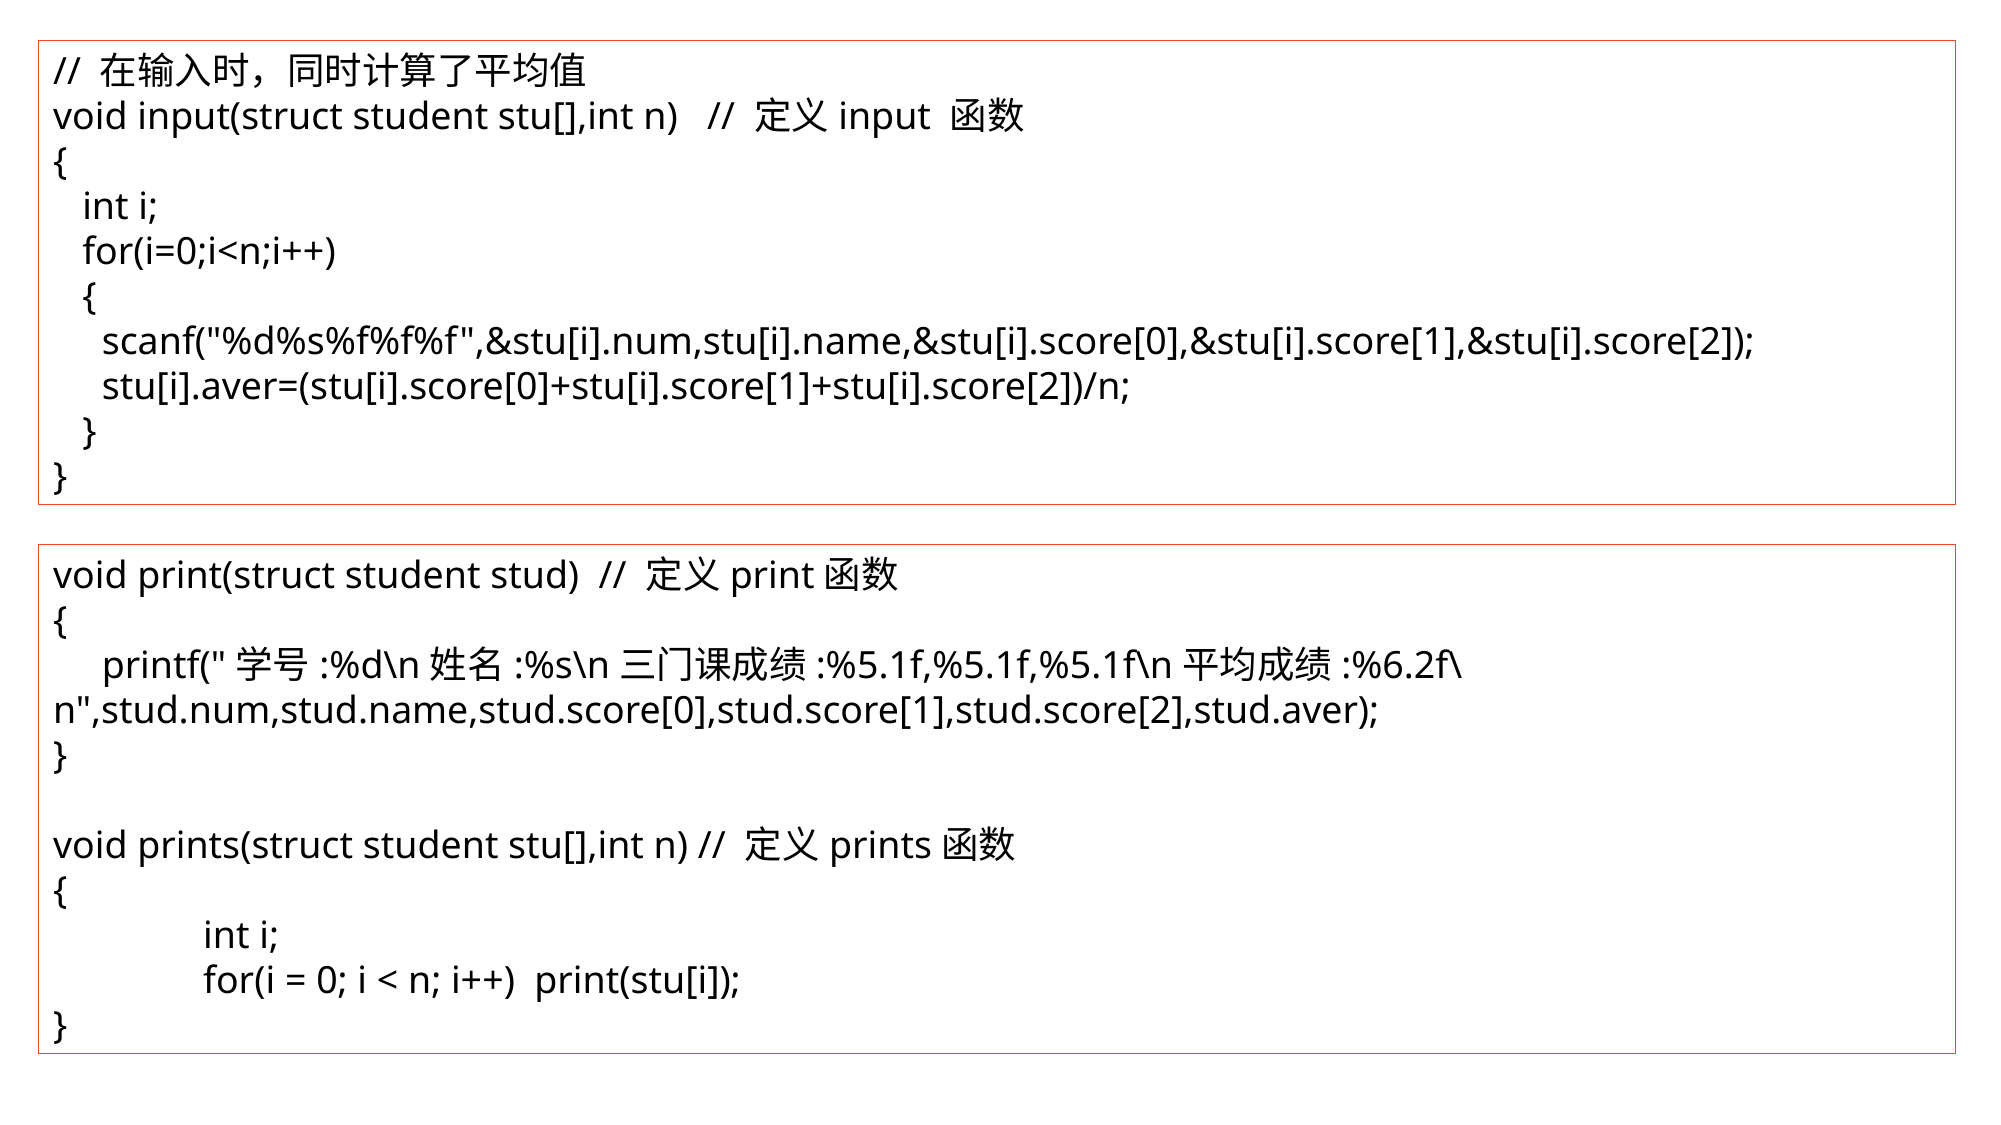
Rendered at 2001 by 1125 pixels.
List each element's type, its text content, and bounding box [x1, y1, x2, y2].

text_box void print(struct student stud) // 定义print函数 { printf("学号:%d\n姓名:%s\n三门课成绩:%5.1f,%5.1f,%5.1f\n平均成绩:%6.2f\n",stud.num,stud.name,stud.score[0],stud.score[1],stud.score[2],stud.aver); } void prints(struct student stu[],int n) // 定义prints函数 { int i; for(i = 0; i < n; i++) print(stu[i]); } [38, 544, 1956, 1054]
text_box // 在输入时，同时计算了平均值 void input(struct student stu[],int n) // 定义input 函数 { int i; for(i=0;i<n;i++) { scanf("%d%s%f%f%f",&stu[i].num,stu[i].name,&stu[i].score[0],&stu[i].score[1],&stu[i].score[2]); stu[i].aver=(stu[i].score[0]+stu[i].score[1]+stu[i].score[2])/n; } } [38, 40, 1956, 505]
